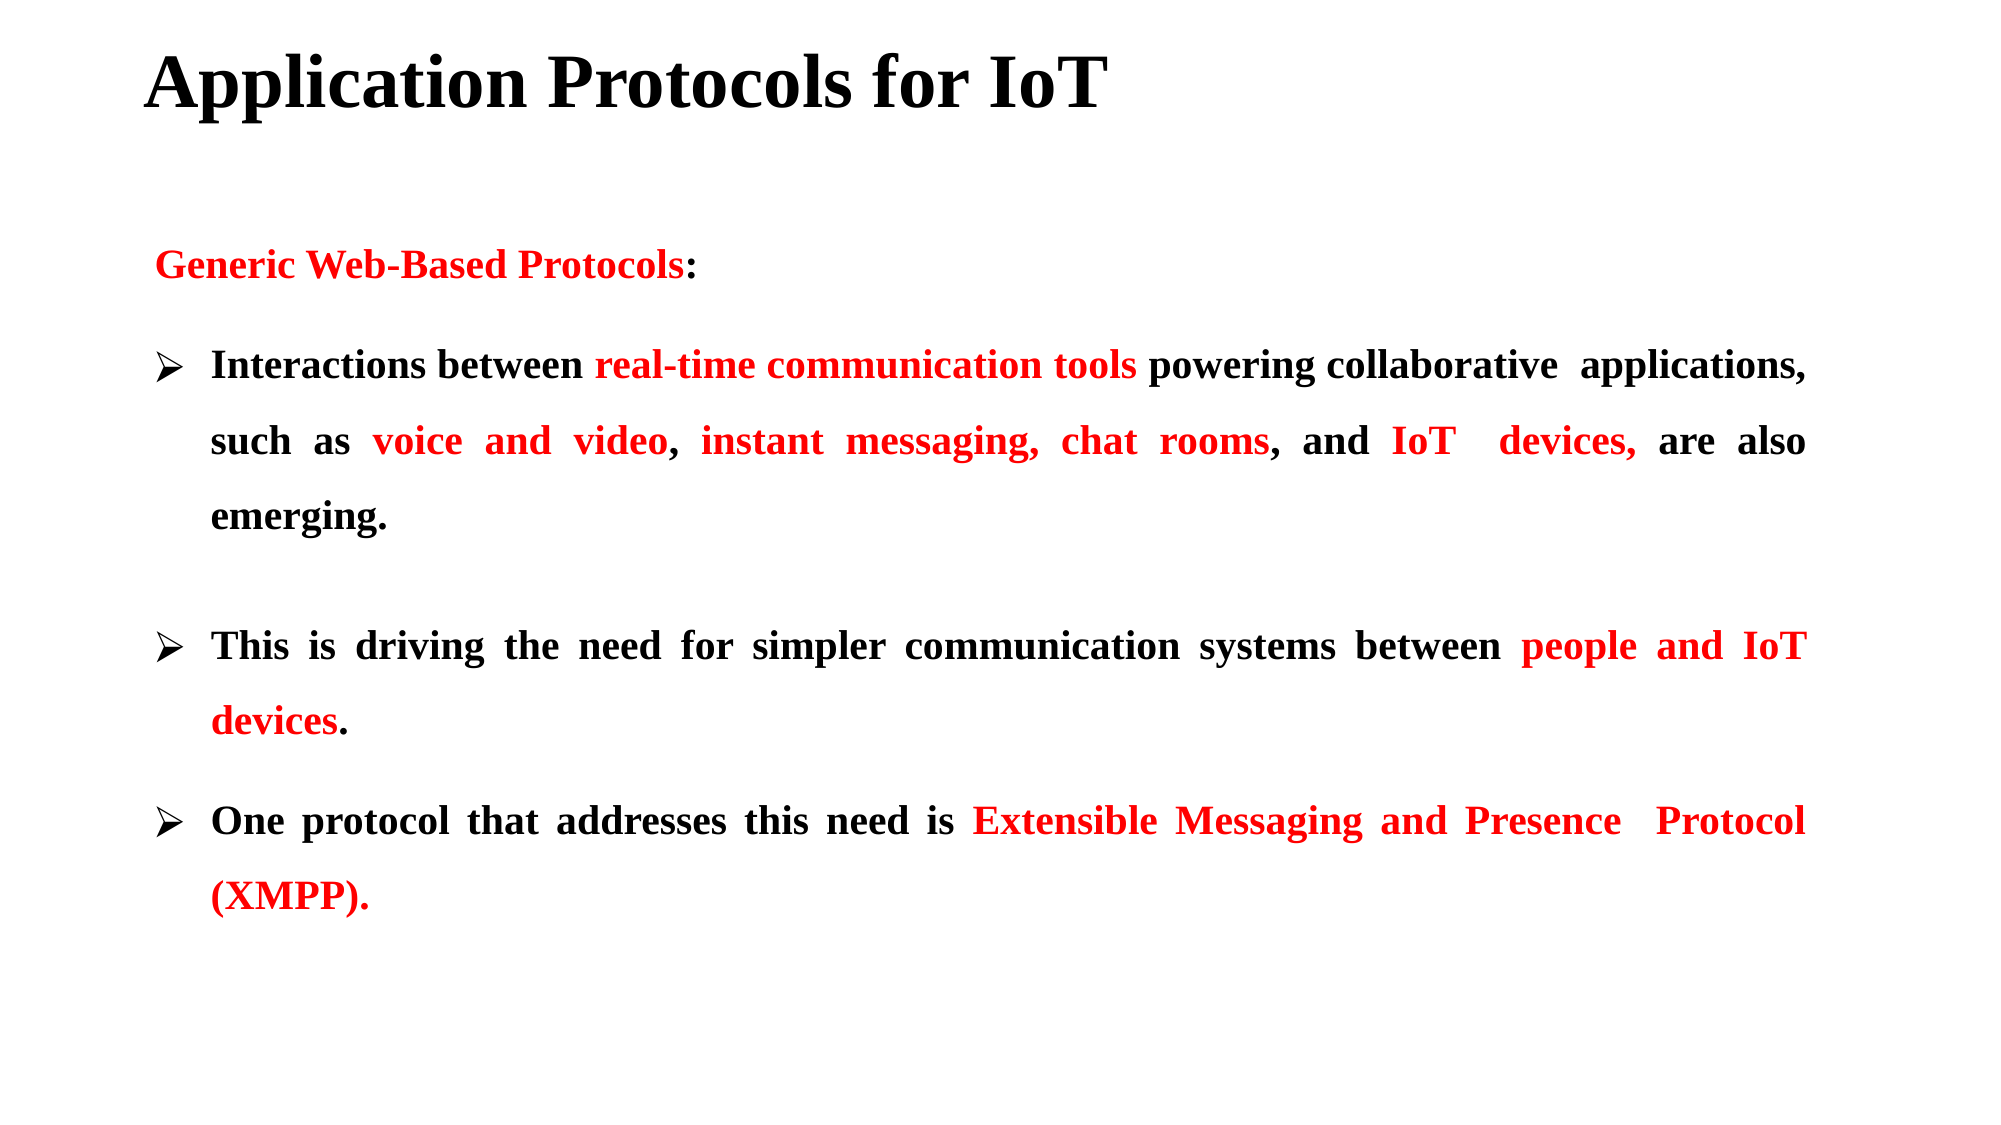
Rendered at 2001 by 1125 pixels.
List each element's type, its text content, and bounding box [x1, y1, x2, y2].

title Application Protocols for IoT [126, 22, 1852, 131]
list Generic Web-Based Protocols: Interactions between real-time communication tools powering collaborative applications, such as voice and video, instant messaging, chat rooms, and IoT devices, are also emerging. This is driving the need for simpler communication systems between people and IoT devices. One protocol that addresses this need is Extensible Messaging and Presence Protocol (XMPP). [137, 154, 1823, 1079]
